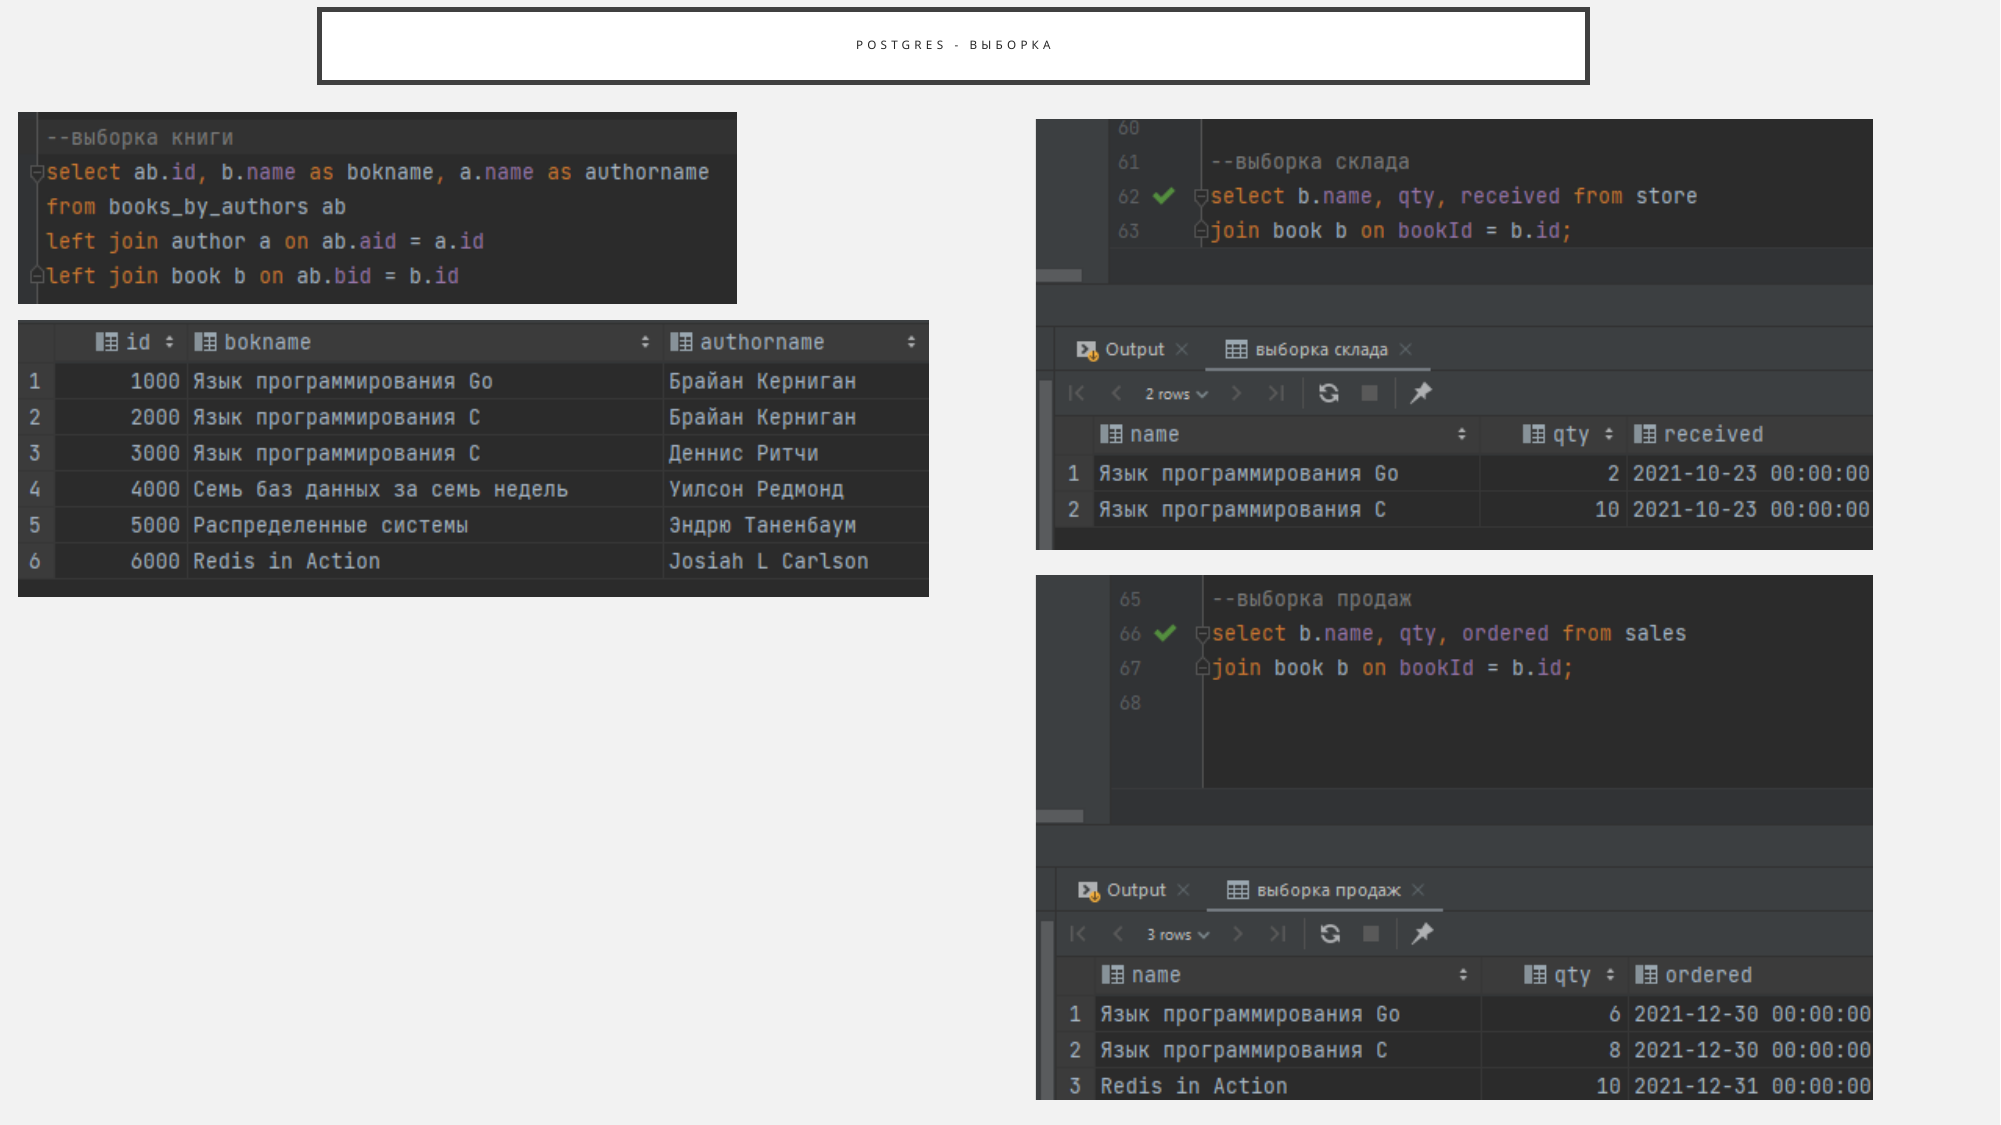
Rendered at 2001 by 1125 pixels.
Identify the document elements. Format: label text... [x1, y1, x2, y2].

picture [1035, 119, 1873, 550]
picture [1035, 575, 1873, 1100]
title Postgres - выборка [317, 7, 1590, 85]
picture [18, 112, 737, 304]
picture [18, 320, 929, 598]
